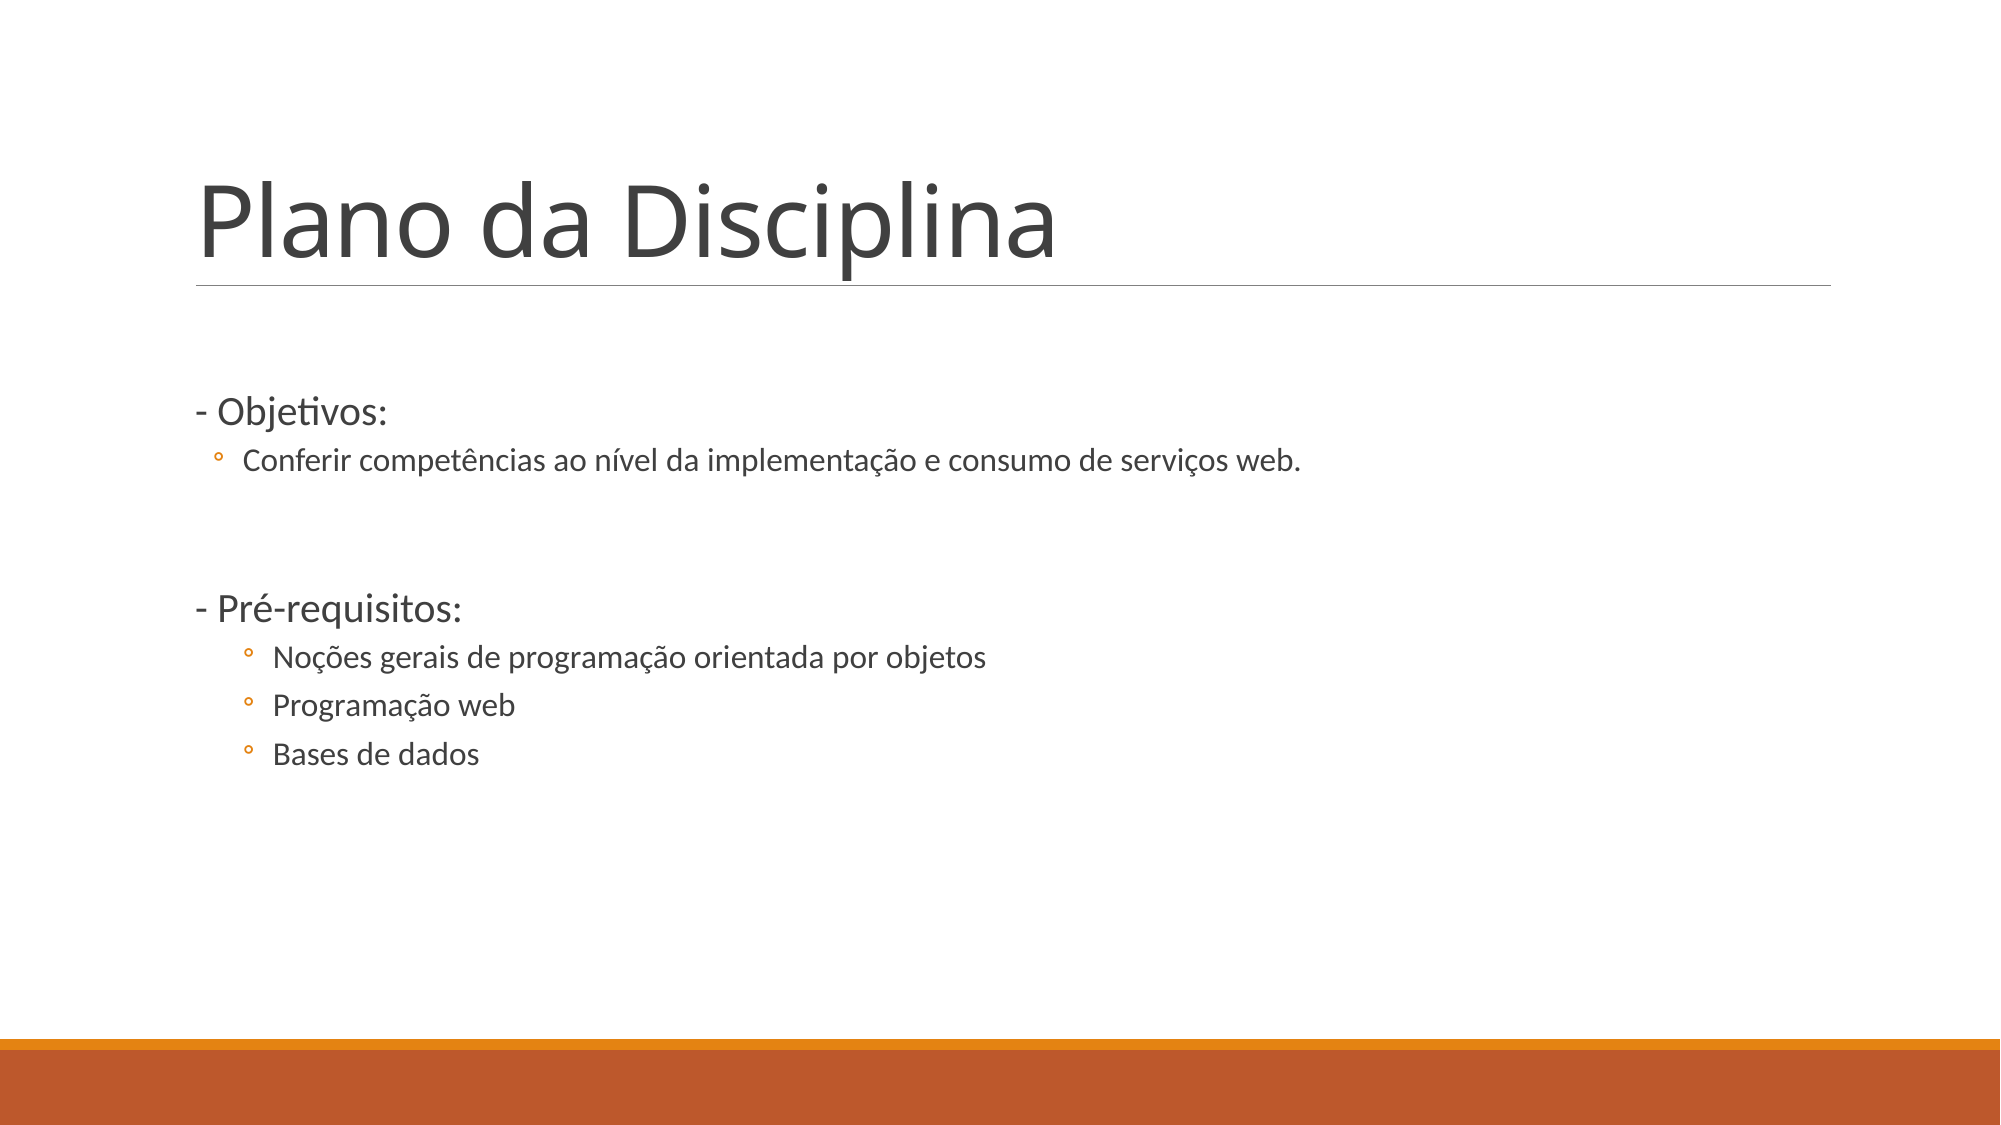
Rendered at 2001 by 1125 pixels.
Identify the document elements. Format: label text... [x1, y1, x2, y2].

title Plano da Disciplina [180, 47, 1830, 285]
list - Objetivos: Conferir competências ao nível da implementação e consumo de serviços web. - Pré-requisitos: Noções gerais de programação orientada por objetos Programação web Bases de dados [180, 302, 1830, 963]
